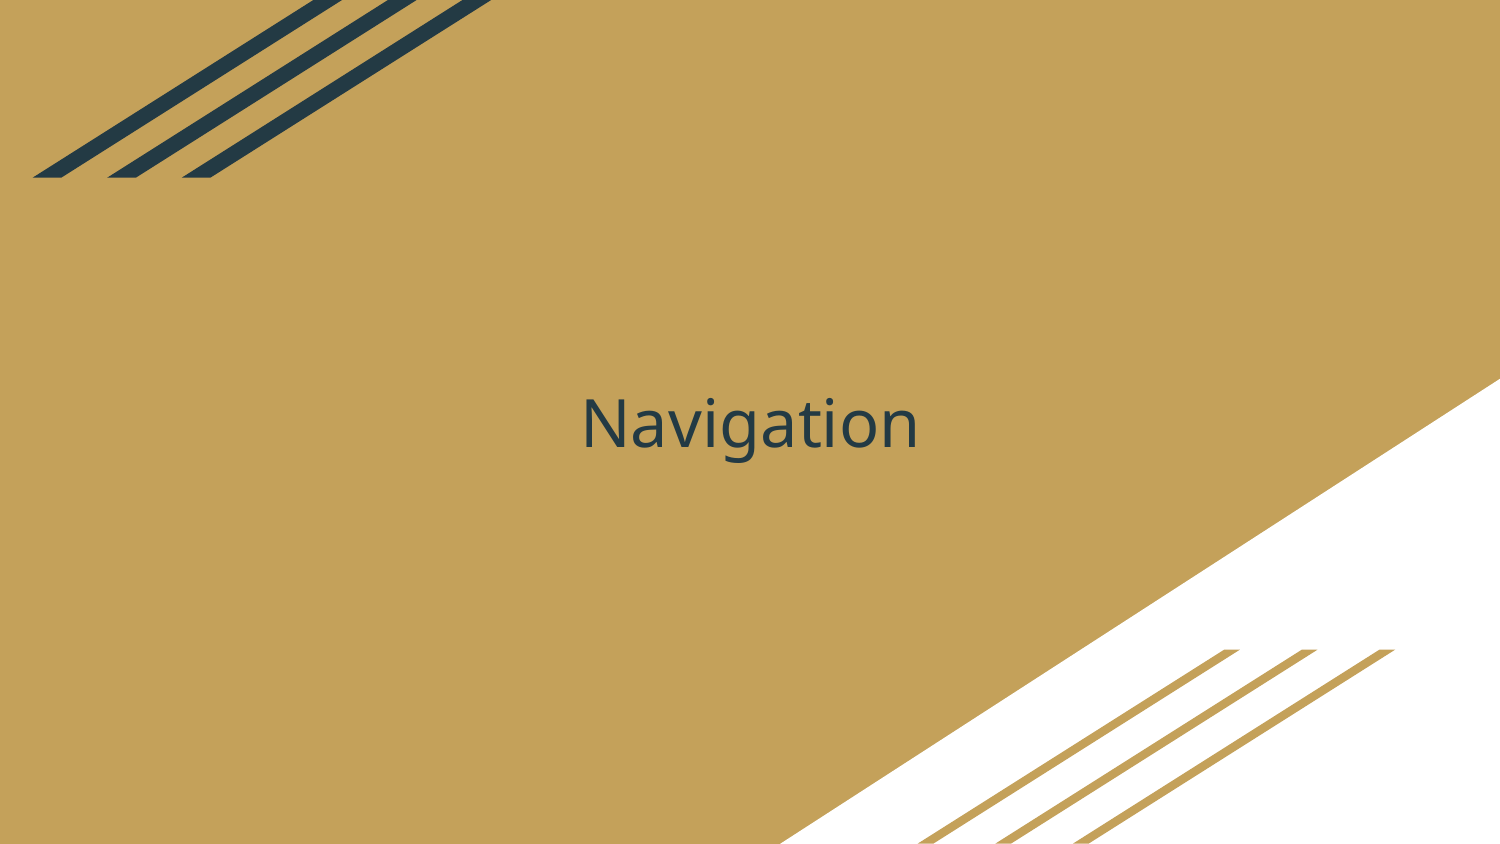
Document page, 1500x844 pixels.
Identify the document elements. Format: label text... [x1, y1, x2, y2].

title Navigation [309, 286, 1192, 557]
